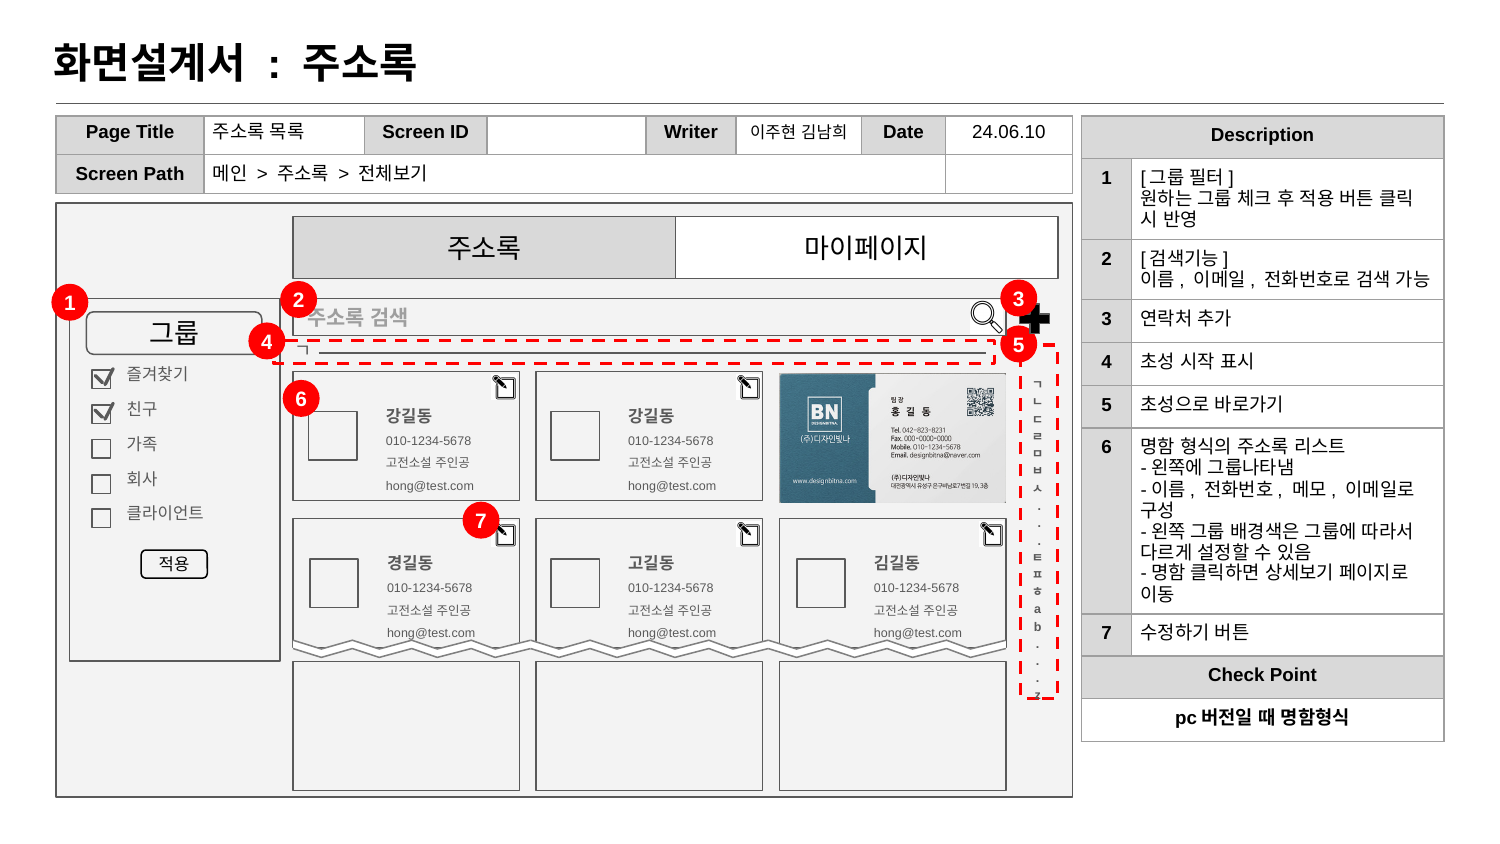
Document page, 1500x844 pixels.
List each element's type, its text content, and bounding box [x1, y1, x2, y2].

table_cell 5 [1082, 386, 1131, 427]
table_header Page Title [57, 117, 203, 154]
table_cell 3 [1082, 300, 1131, 342]
table_header Date [862, 117, 945, 154]
table_cell 2 [1082, 240, 1131, 299]
table_cell 1 [1082, 159, 1131, 239]
title 화면설계서 : 주소록 [38, 21, 1436, 116]
table_cell Screen Path [57, 155, 203, 193]
table_cell 명함 형식의 주소록 리스트 -왼쪽에 그룹나타냄 -이름, 전화번호, 메모, 이메일로 구성 -왼쪽 그룹 배경색은 그룹에 따라서 다르게 설정할 수 있음 -명함 클릭하면 상세보기 페이지로 이동 [1132, 429, 1443, 613]
table_cell 초성으로 바로가기 [1132, 386, 1443, 427]
table_header Description [1082, 117, 1443, 158]
table_header Writer [647, 117, 735, 154]
table_cell 메인 > 주소록 > 전체보기 [205, 155, 945, 193]
table_cell pc버전일 때 명함형식 [1082, 699, 1443, 741]
table_cell 7 [1082, 615, 1131, 655]
table_cell 연락처 추가 [1132, 300, 1443, 342]
table_cell 수정하기 버튼 [1132, 615, 1443, 655]
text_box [51, 202, 1073, 798]
table_cell 6 [1082, 429, 1131, 613]
table_header 주소록 목록 [205, 117, 364, 154]
table_cell [검색기능] 이름, 이메일, 전화번호로 검색 가능 [1132, 240, 1443, 299]
table_cell [그룹 필터] 원하는 그룹 체크 후 적용 버튼 클릭 시 반영 [1132, 159, 1443, 239]
table_header 24.06.10 [946, 117, 1072, 154]
table_cell 초성 시작 표시 [1132, 343, 1443, 385]
table_header 이주현 김남희 [737, 117, 861, 154]
table_header [488, 117, 645, 154]
table_header Screen ID [365, 117, 486, 154]
table_cell [946, 155, 1072, 193]
table_cell 4 [1082, 343, 1131, 385]
table_cell Check Point [1082, 657, 1443, 698]
